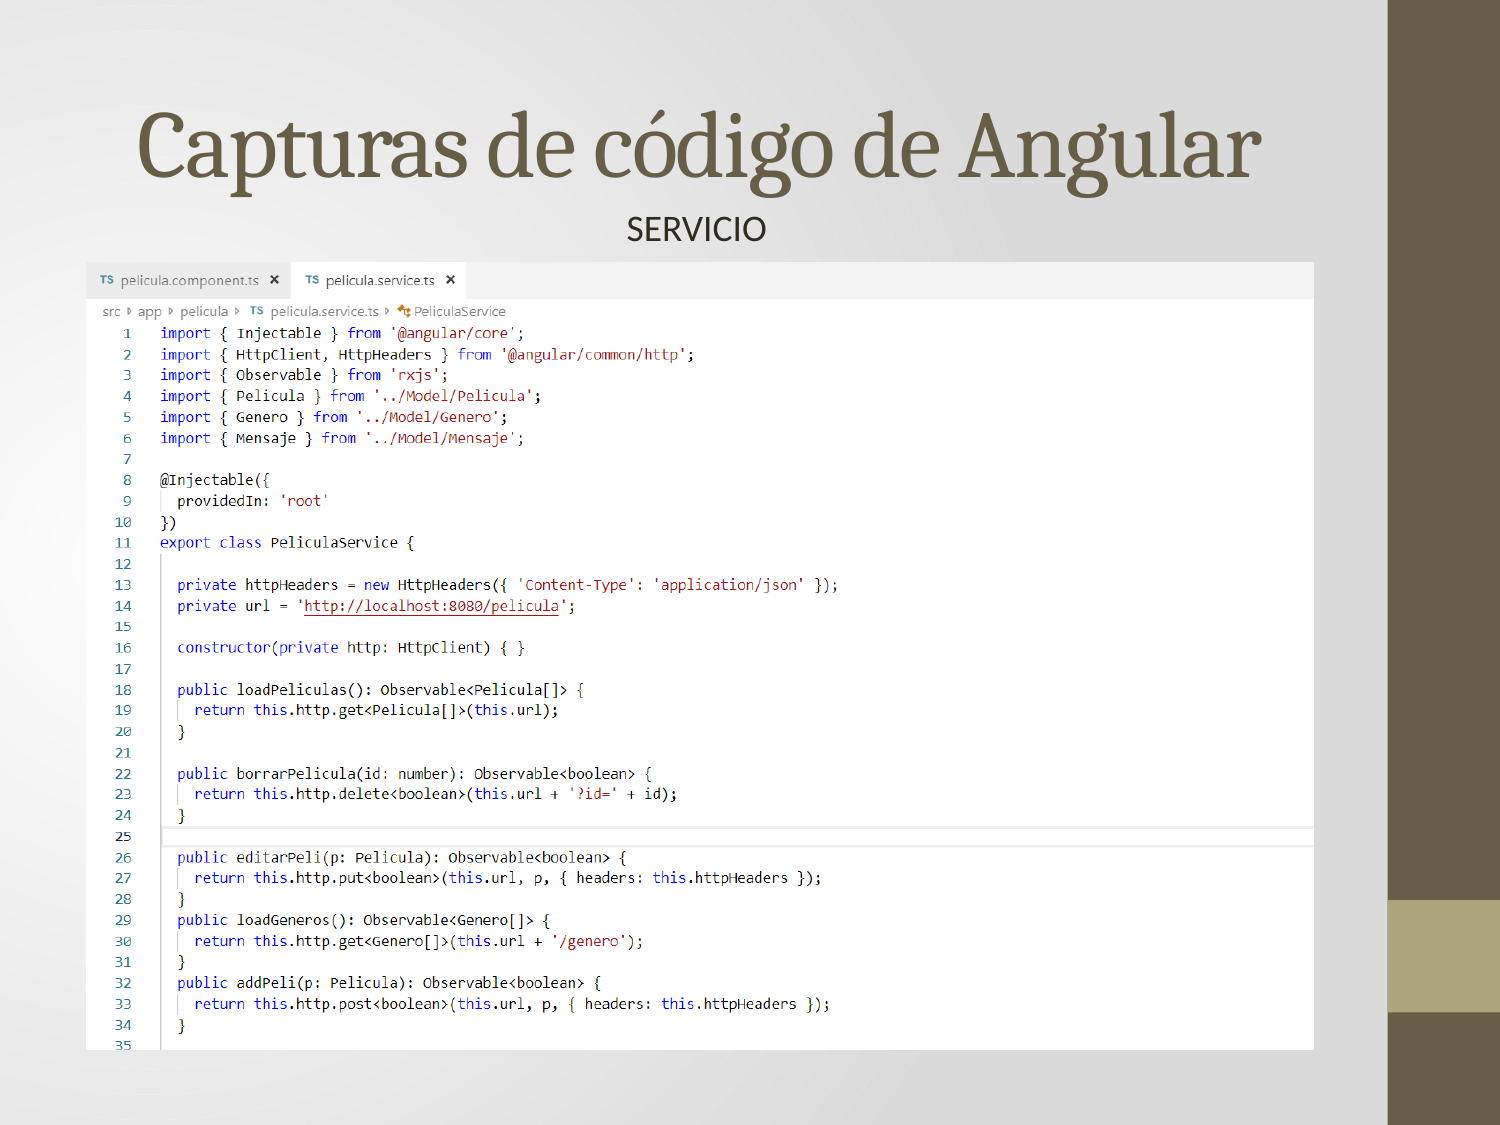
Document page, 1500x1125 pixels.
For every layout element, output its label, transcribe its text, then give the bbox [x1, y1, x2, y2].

text_box SERVICIO [513, 196, 880, 255]
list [85, 261, 1315, 1051]
title Capturas de código de Angular [75, 45, 1325, 233]
